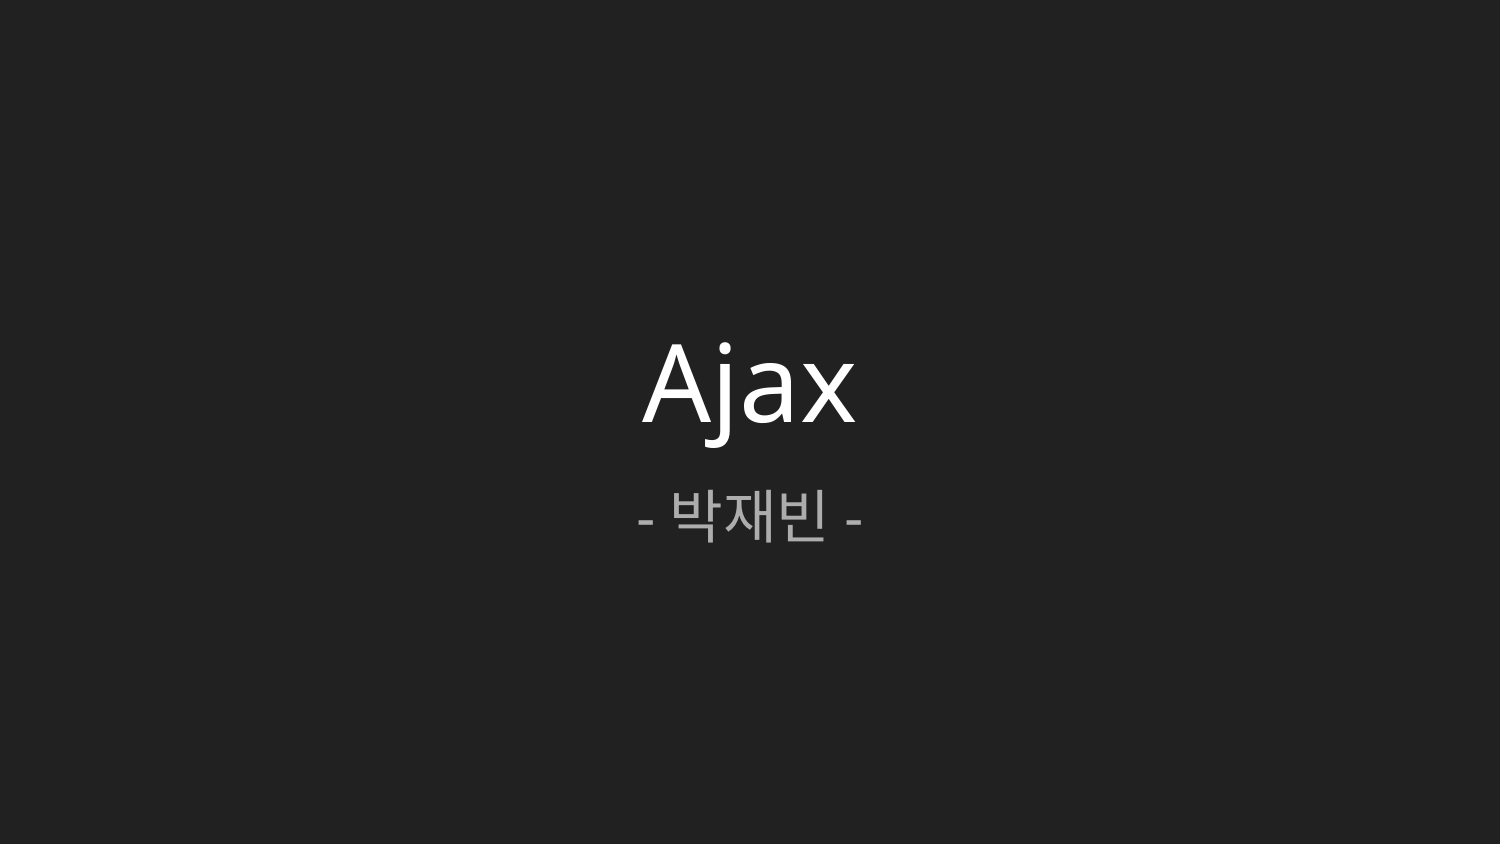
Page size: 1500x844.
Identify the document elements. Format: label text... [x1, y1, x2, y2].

subtitle -박재빈- [51, 464, 1449, 595]
title Ajax [51, 122, 1449, 459]
